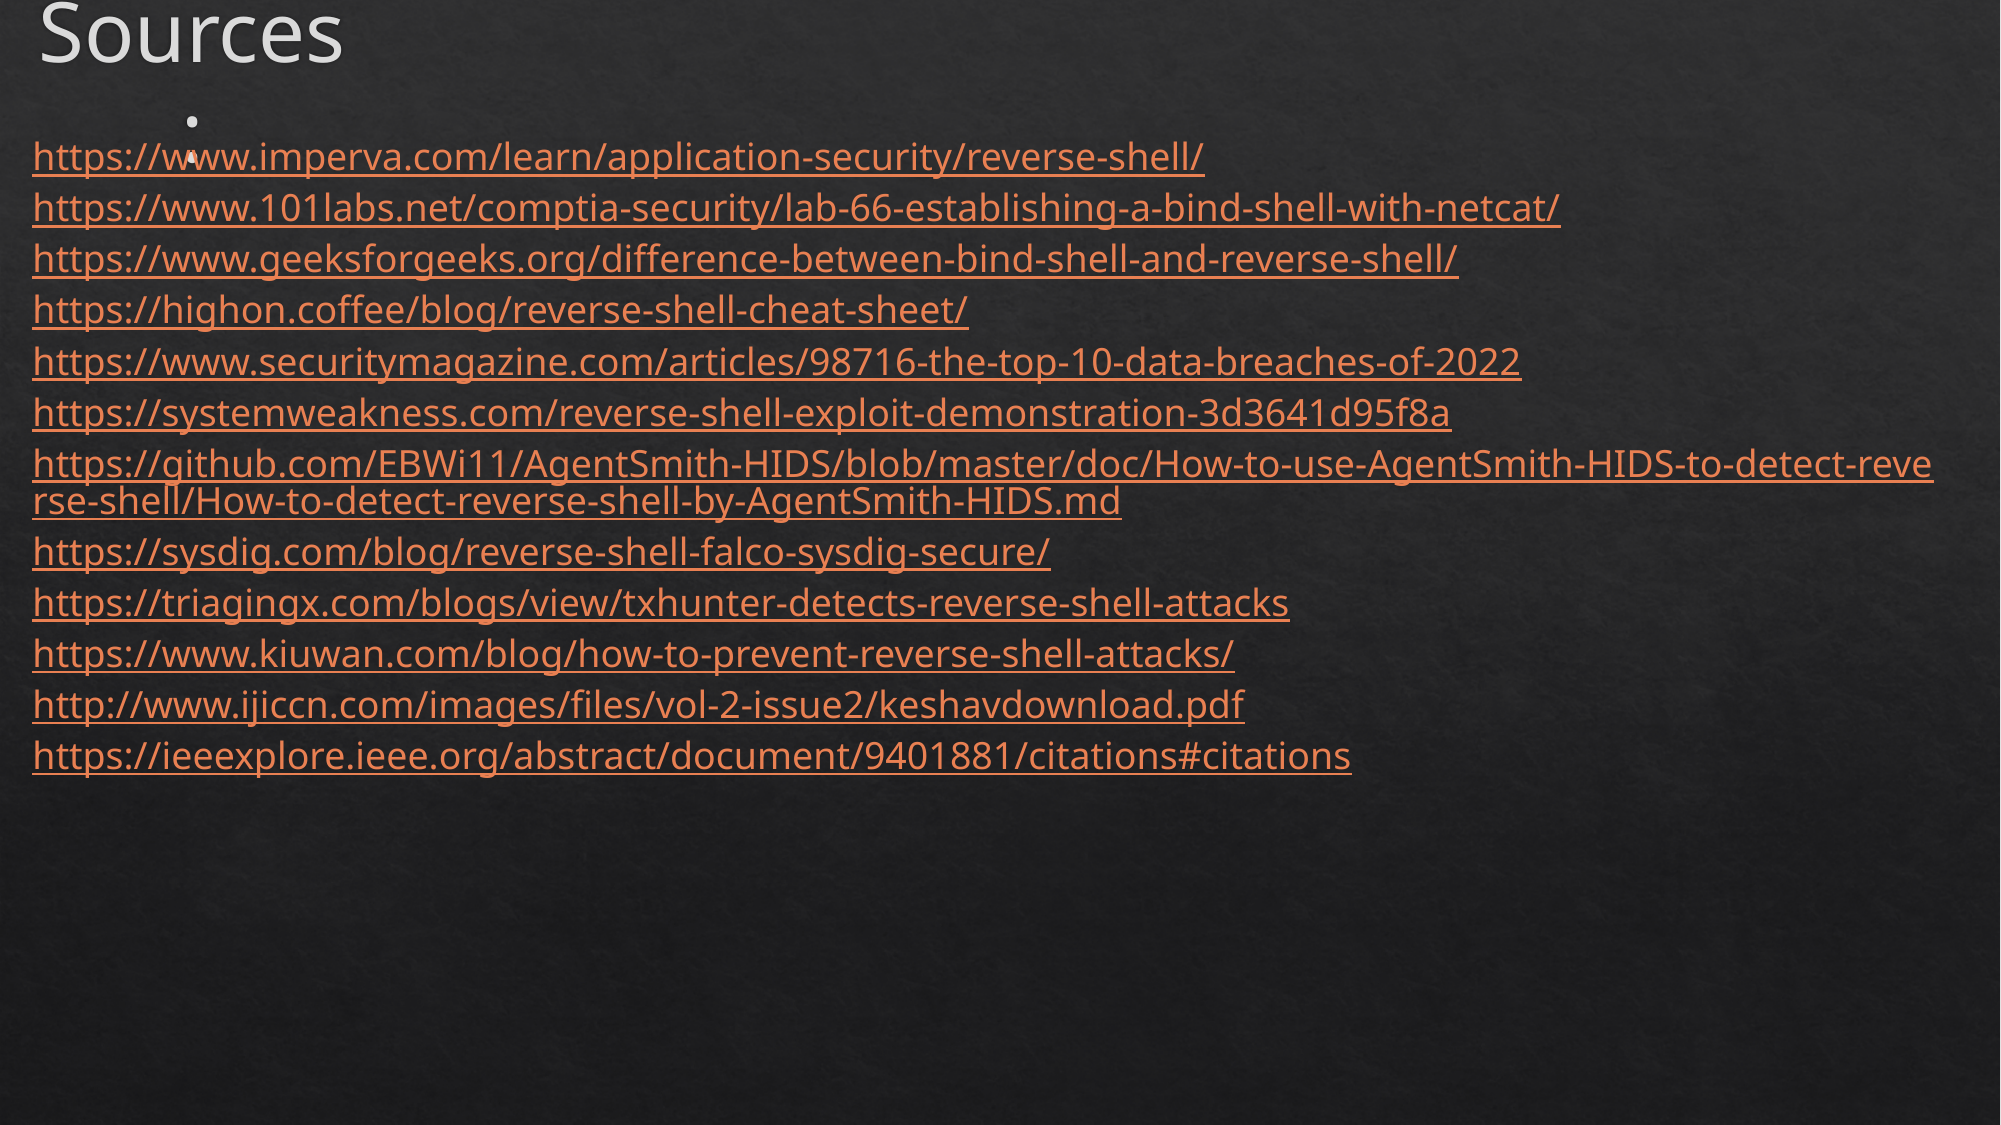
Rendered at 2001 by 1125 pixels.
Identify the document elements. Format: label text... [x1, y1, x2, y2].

title Sources: [17, 0, 367, 125]
text_box https://www.imperva.com/learn/application-security/reverse-shell/ https://www.101labs.net/comptia-security/lab-66-establishing-a-bind-shell-with-netcat/ https://www.geeksforgeeks.org/difference-between-bind-shell-and-reverse-shell/ https://highon.coffee/blog/reverse-shell-cheat-sheet/ https://www.securitymagazine.com/articles/98716-the-top-10-data-breaches-of-2022 https://systemweakness.com/reverse-shell-exploit-demonstration-3d3641d95f8a https://github.com/EBWi11/AgentSmith-HIDS/blob/master/doc/How-to-use-AgentSmith-HIDS-to-detect-reverse-shell/How-to-detect-reverse-shell-by-AgentSmith-HIDS.md https://sysdig.com/blog/reverse-shell-falco-sysdig-secure/ https://triagingx.com/blogs/view/txhunter-detects-reverse-shell-attacks https://www.kiuwan.com/blog/how-to-prevent-reverse-shell-attacks/ http://www.ijiccn.com/images/files/vol-2-issue2/keshavdownload.pdf https://ieeexplore.ieee.org/abstract/document/9401881/citations#citations [17, 125, 1958, 753]
